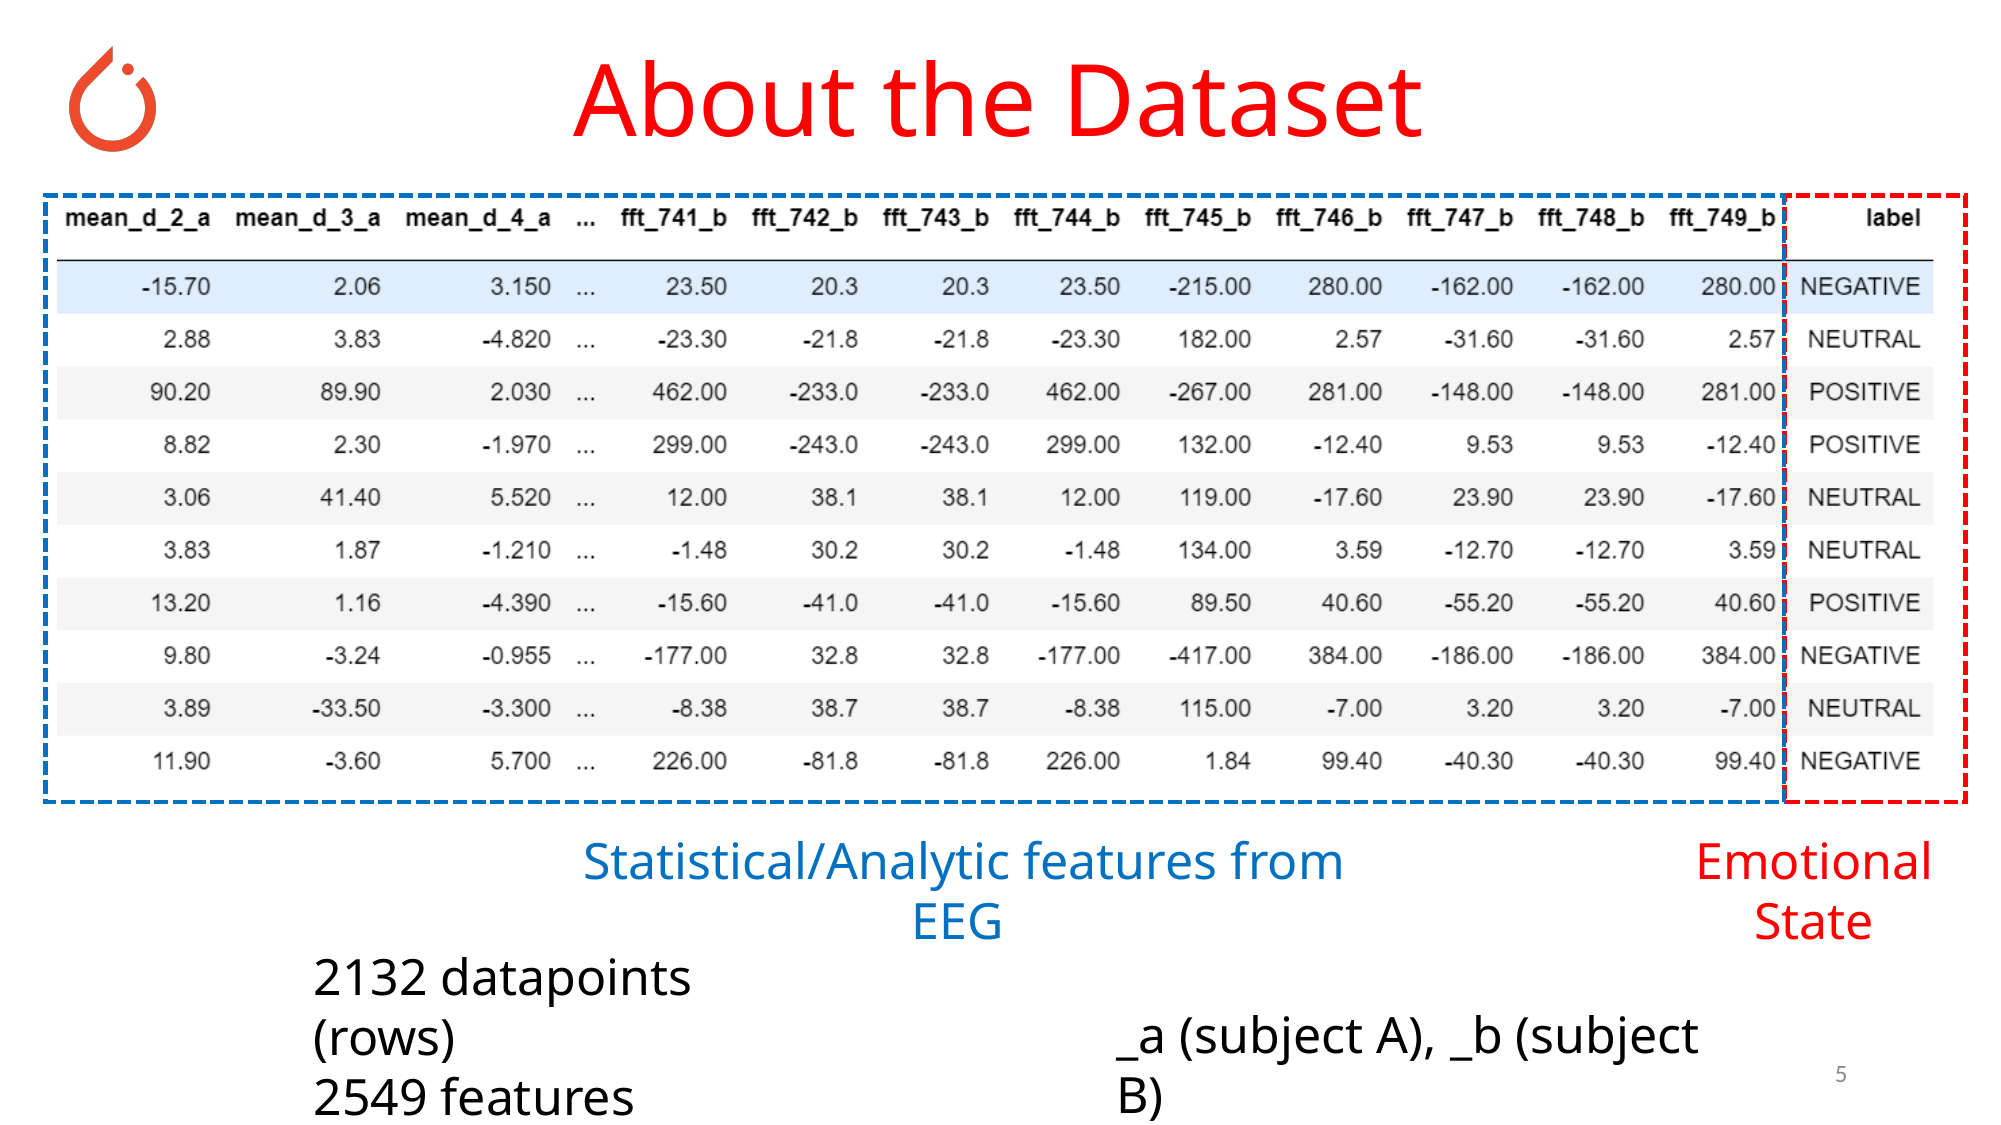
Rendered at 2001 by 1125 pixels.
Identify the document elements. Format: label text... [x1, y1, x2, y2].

text_box [1943, 195, 1967, 803]
slide_number 5 [1723, 1042, 1863, 1103]
text_box Emotional State [1637, 822, 1992, 958]
text_box 2132 datapoints (rows) 2549 features (columns) [298, 938, 839, 1125]
picture [69, 46, 156, 152]
text_box [45, 195, 57, 803]
text_box Statistical/Analytic features from EEG [561, 822, 1368, 958]
picture [57, 195, 1943, 803]
text_box _a (subject A), _b (subject B) [1101, 996, 1723, 1125]
text_box About the Dataset [136, 3, 1862, 166]
